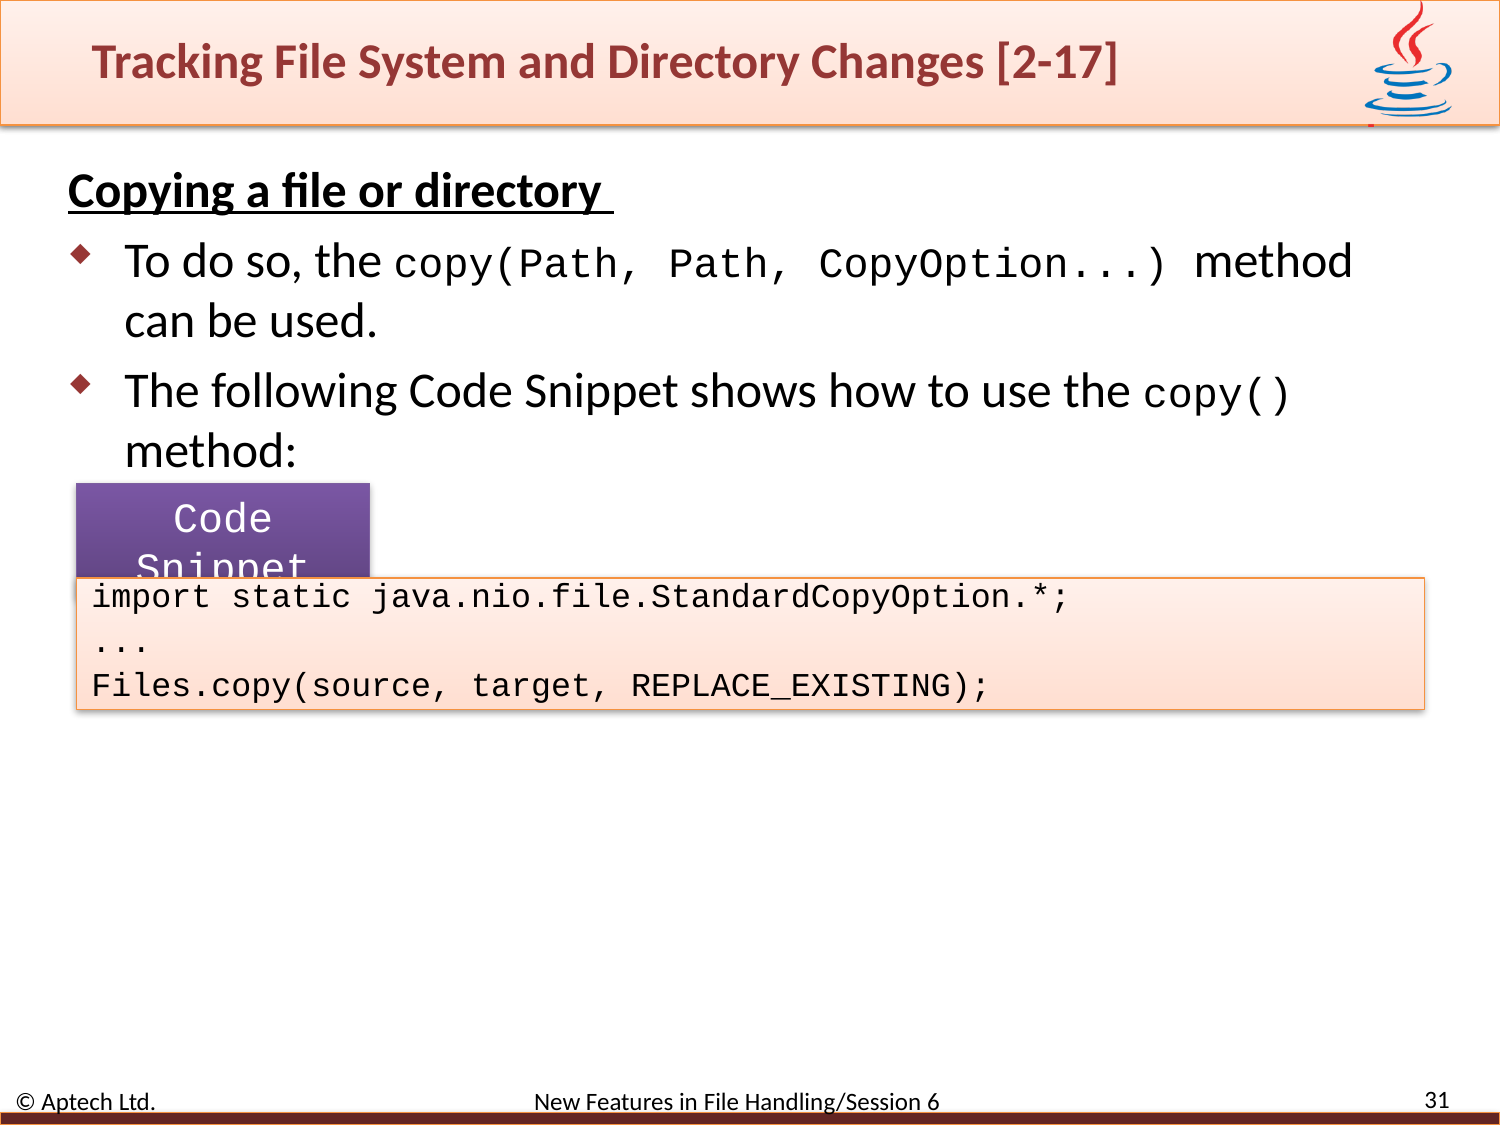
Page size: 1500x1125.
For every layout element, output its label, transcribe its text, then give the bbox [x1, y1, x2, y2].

slide_number 31 [1337, 1084, 1465, 1113]
list Copying a file or directory To do so, the copy(Path, Path, CopyOption...) method can be used. The following Code Snippet shows how to use the copy() method: [52, 149, 1424, 1013]
text_box Code Snippet [76, 483, 370, 576]
footer © Aptech Ltd. New Features in File Handling/Session 6 [0, 1087, 1325, 1113]
title Tracking File System and Directory Changes [2-17] [76, 24, 1288, 93]
picture [1362, 0, 1454, 127]
text_box import static java.nio.file.StandardCopyOption.*; ... Files.copy(source, target, REPLACE_EXISTING); [76, 577, 1425, 710]
